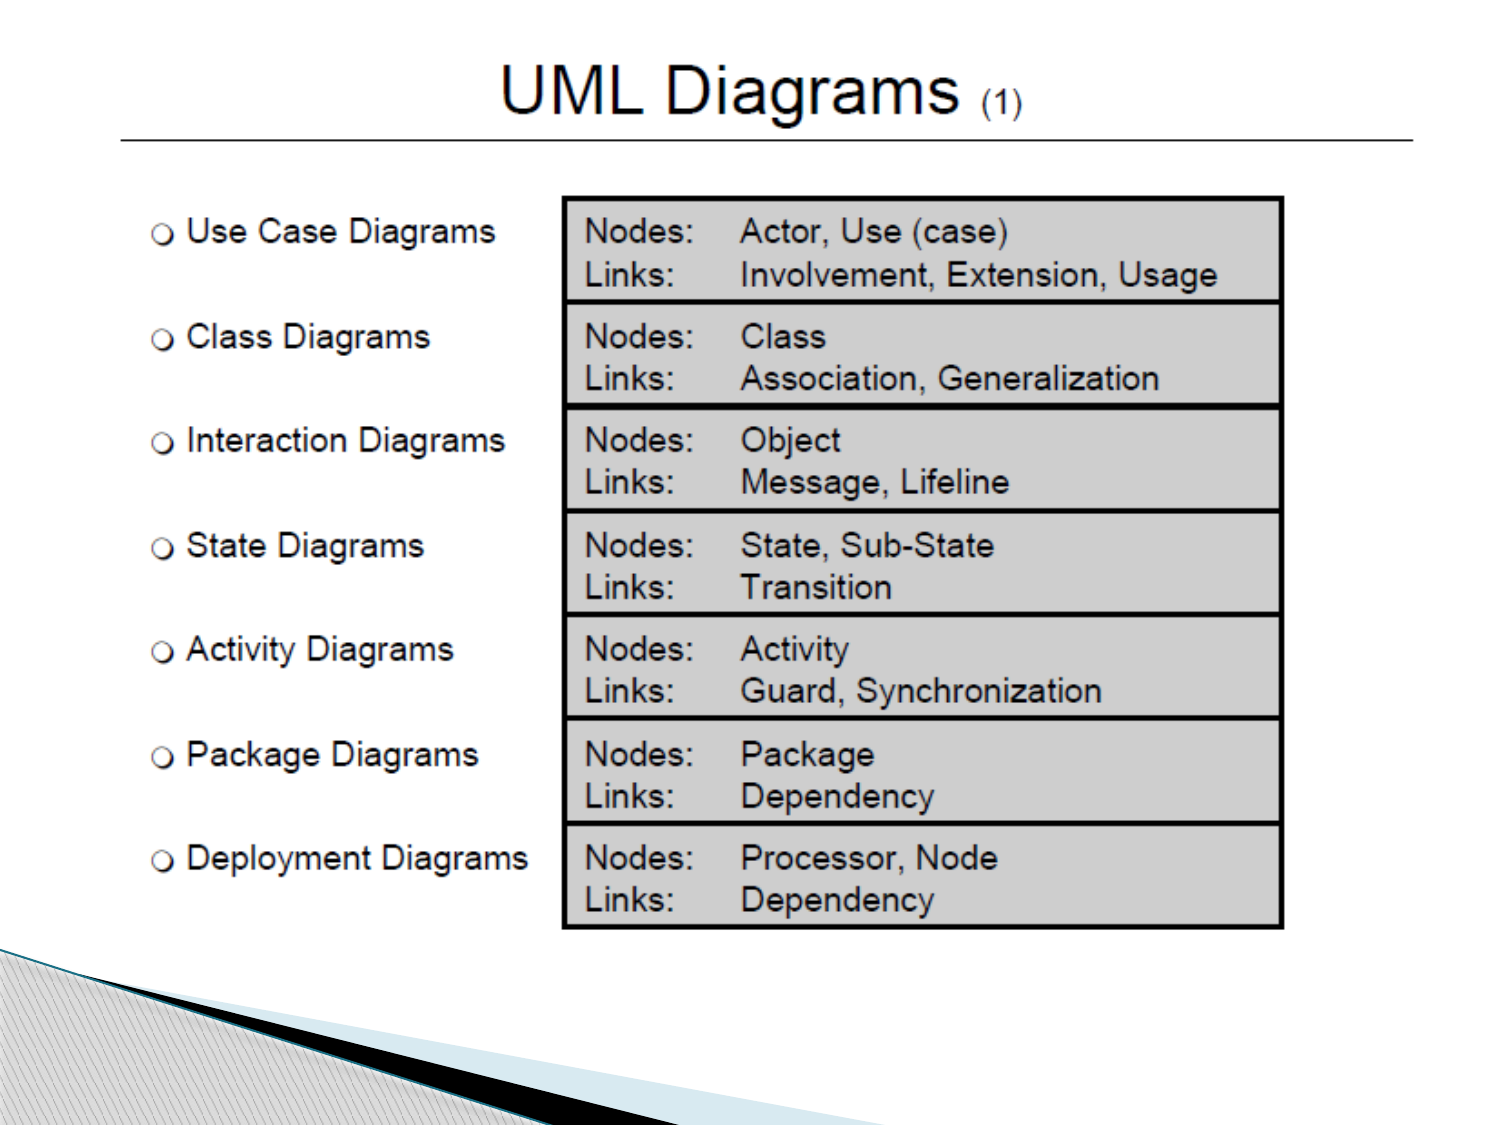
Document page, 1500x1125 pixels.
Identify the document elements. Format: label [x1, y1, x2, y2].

list [112, 49, 1420, 951]
